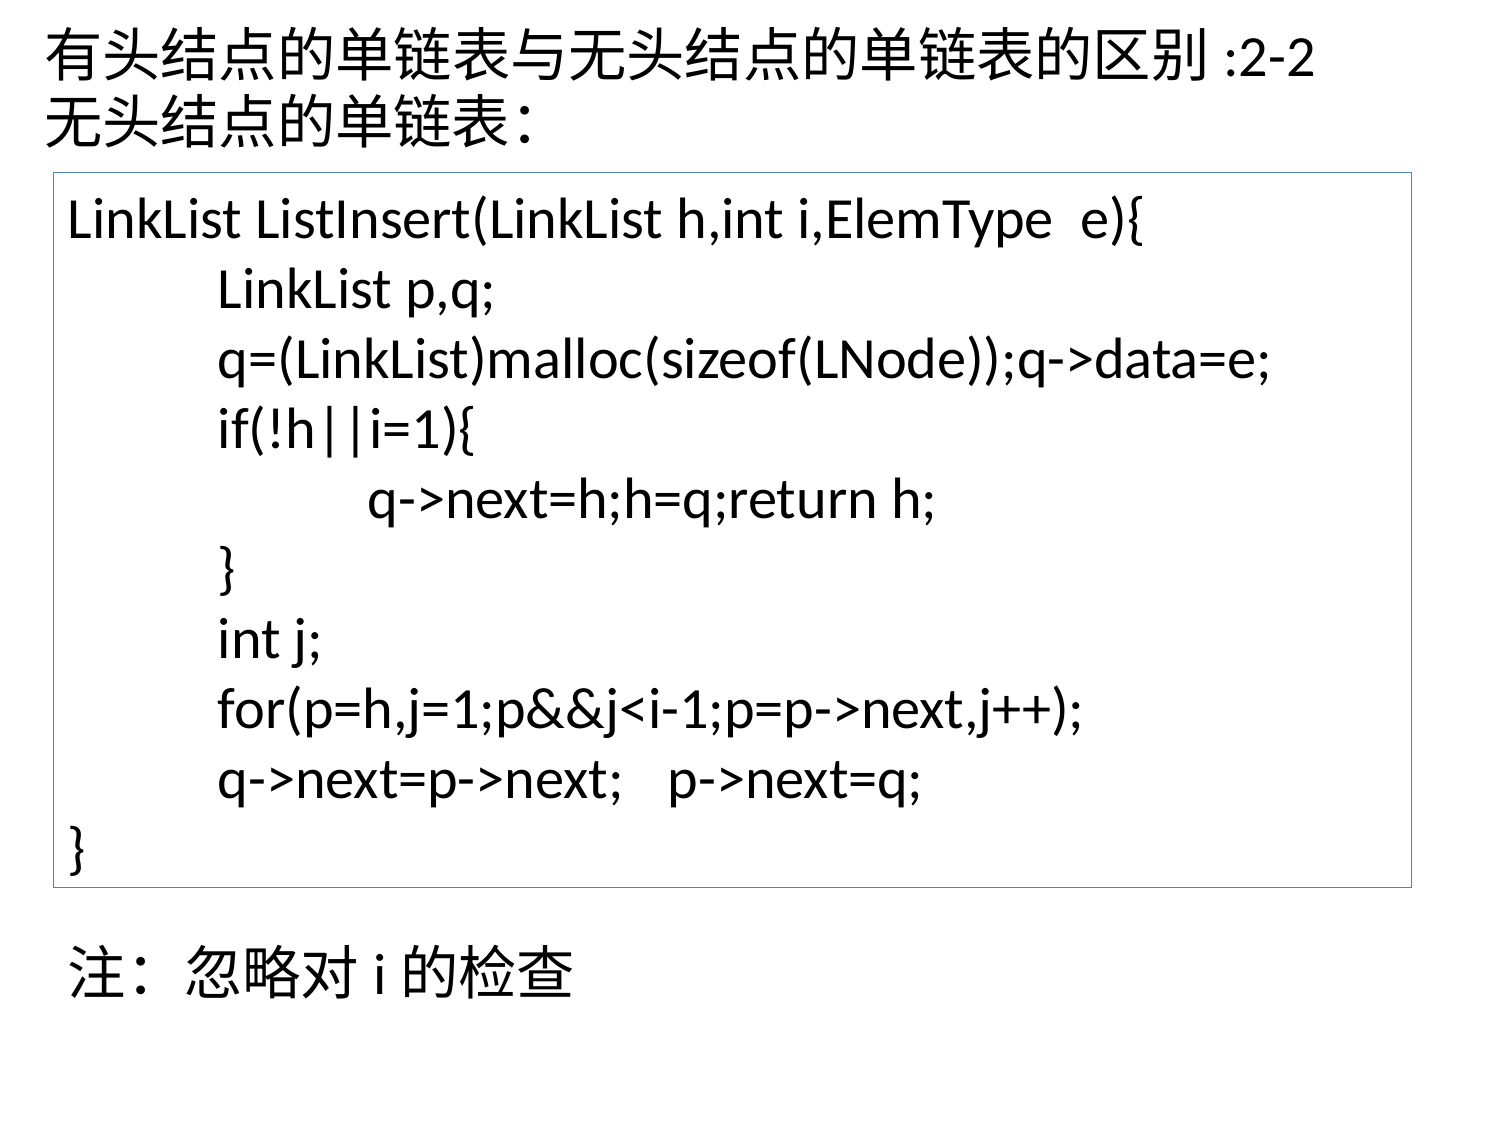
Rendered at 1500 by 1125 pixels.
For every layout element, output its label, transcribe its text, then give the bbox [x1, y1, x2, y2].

text_box 注：忽略对i的检查 [53, 928, 1412, 1014]
title 有头结点的单链表与无头结点的单链表的区别:2-2 [29, 7, 1380, 78]
text_box 无头结点的单链表： [29, 78, 1388, 163]
text_box LinkList ListInsert(LinkList h,int i,ElemType e){ LinkList p,q; q=(LinkList)malloc(sizeof(LNode));q->data=e; if(!h||i=1){ q->next=h;h=q;return h; } int j; for(p=h,j=1;p&&j<i-1;p=p->next,j++); q->next=p->next; p->next=q; } [53, 172, 1412, 888]
